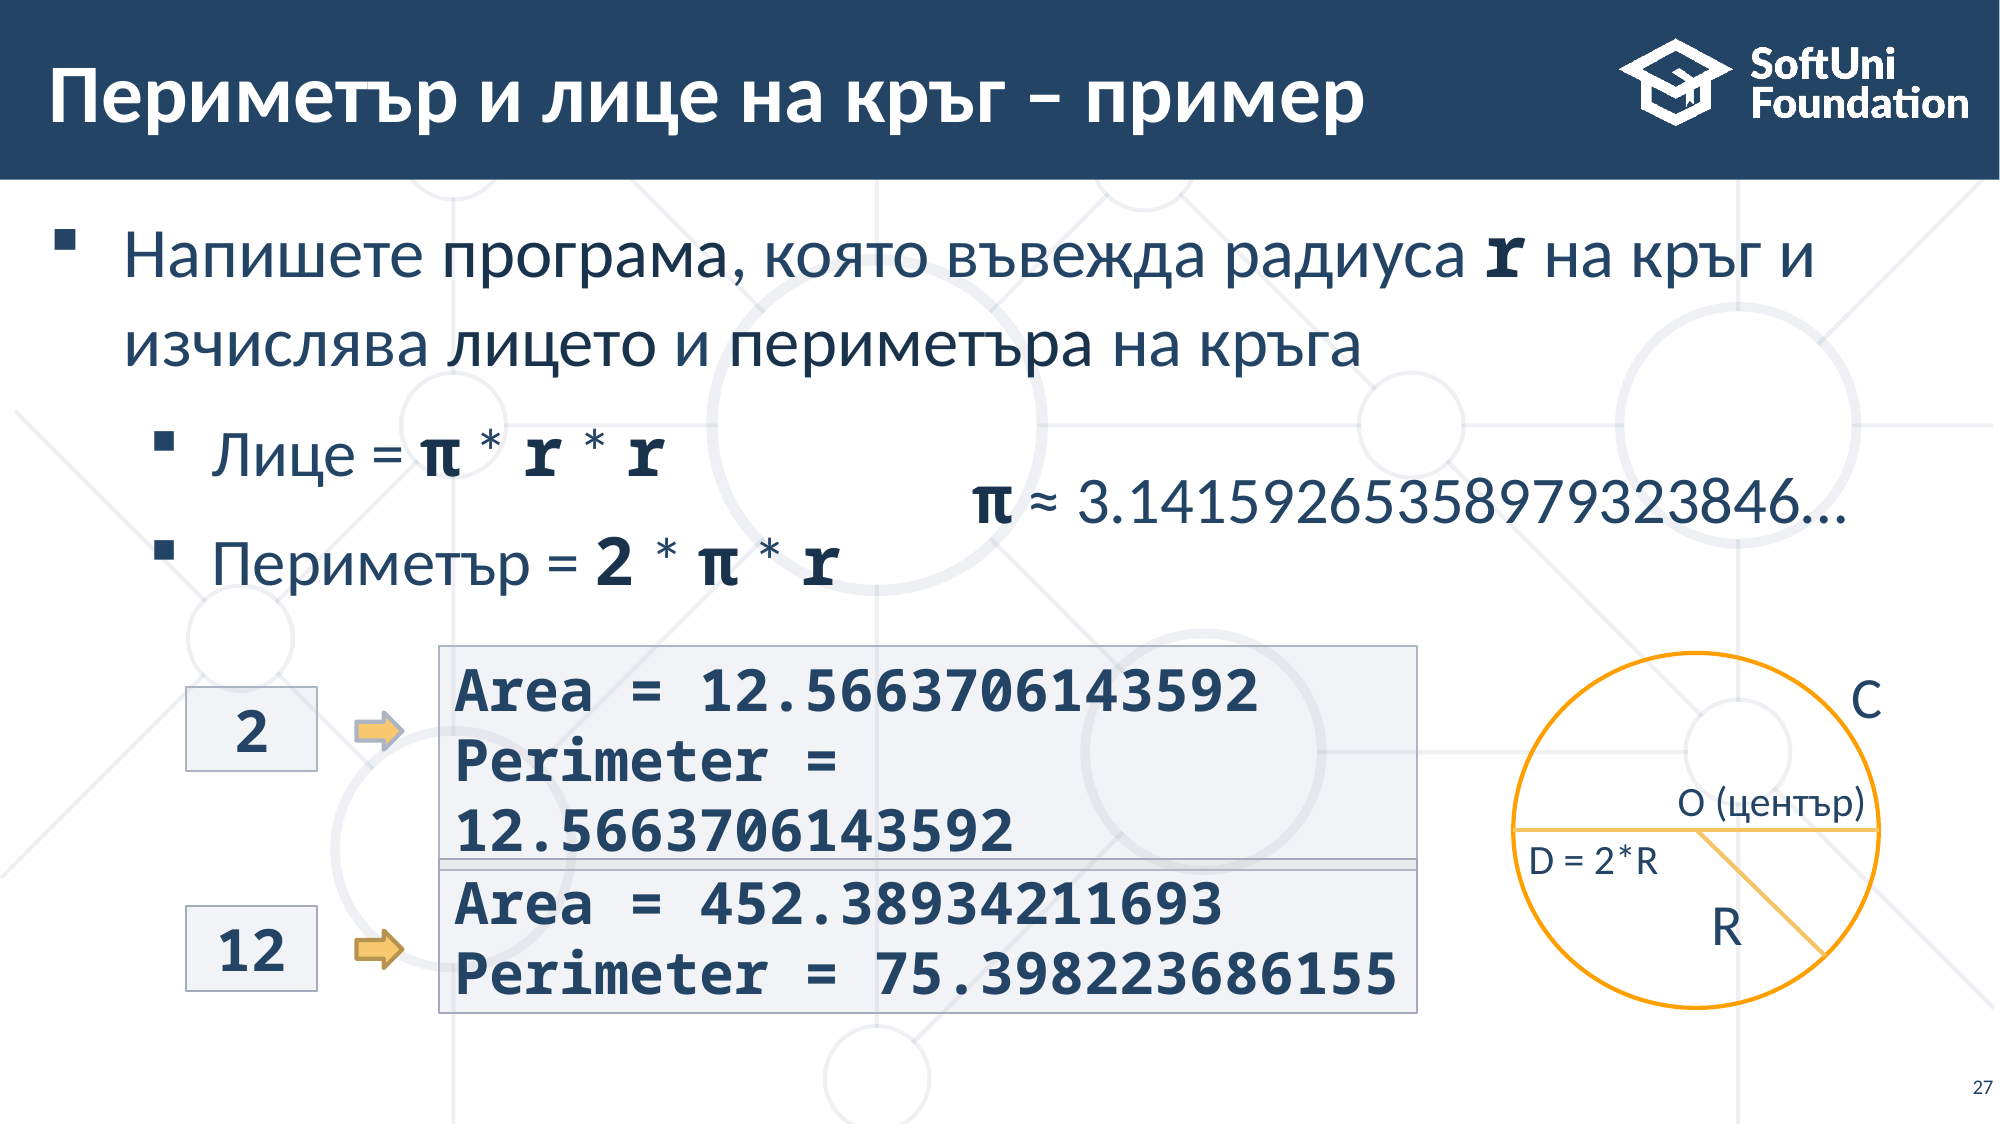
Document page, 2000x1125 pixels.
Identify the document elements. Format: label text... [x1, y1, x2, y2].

text_box D = 2*R [1513, 837, 1674, 891]
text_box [186, 645, 1418, 806]
text_box π ≈ 3.14159265358979323846… [862, 449, 1863, 545]
list Напишете програма, която въвежда радиуса r на кръг и изчислява лицето и периметъра на кръга Лице = π * r * r Периметър = 2 * π * r [31, 196, 1970, 1050]
title Периметър и лице на кръг – пример [31, 16, 1591, 162]
picture [1618, 38, 1968, 126]
text_box [1830, 834, 1881, 955]
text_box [1695, 838, 1826, 957]
text_box C [1836, 652, 1898, 738]
text_box [1522, 838, 1820, 1010]
text_box [1511, 650, 1870, 832]
slide_number 27 [1929, 1070, 2000, 1103]
text_box O (център) [1662, 767, 1882, 832]
text_box D = 2*R [1513, 825, 1674, 830]
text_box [186, 858, 1418, 1016]
